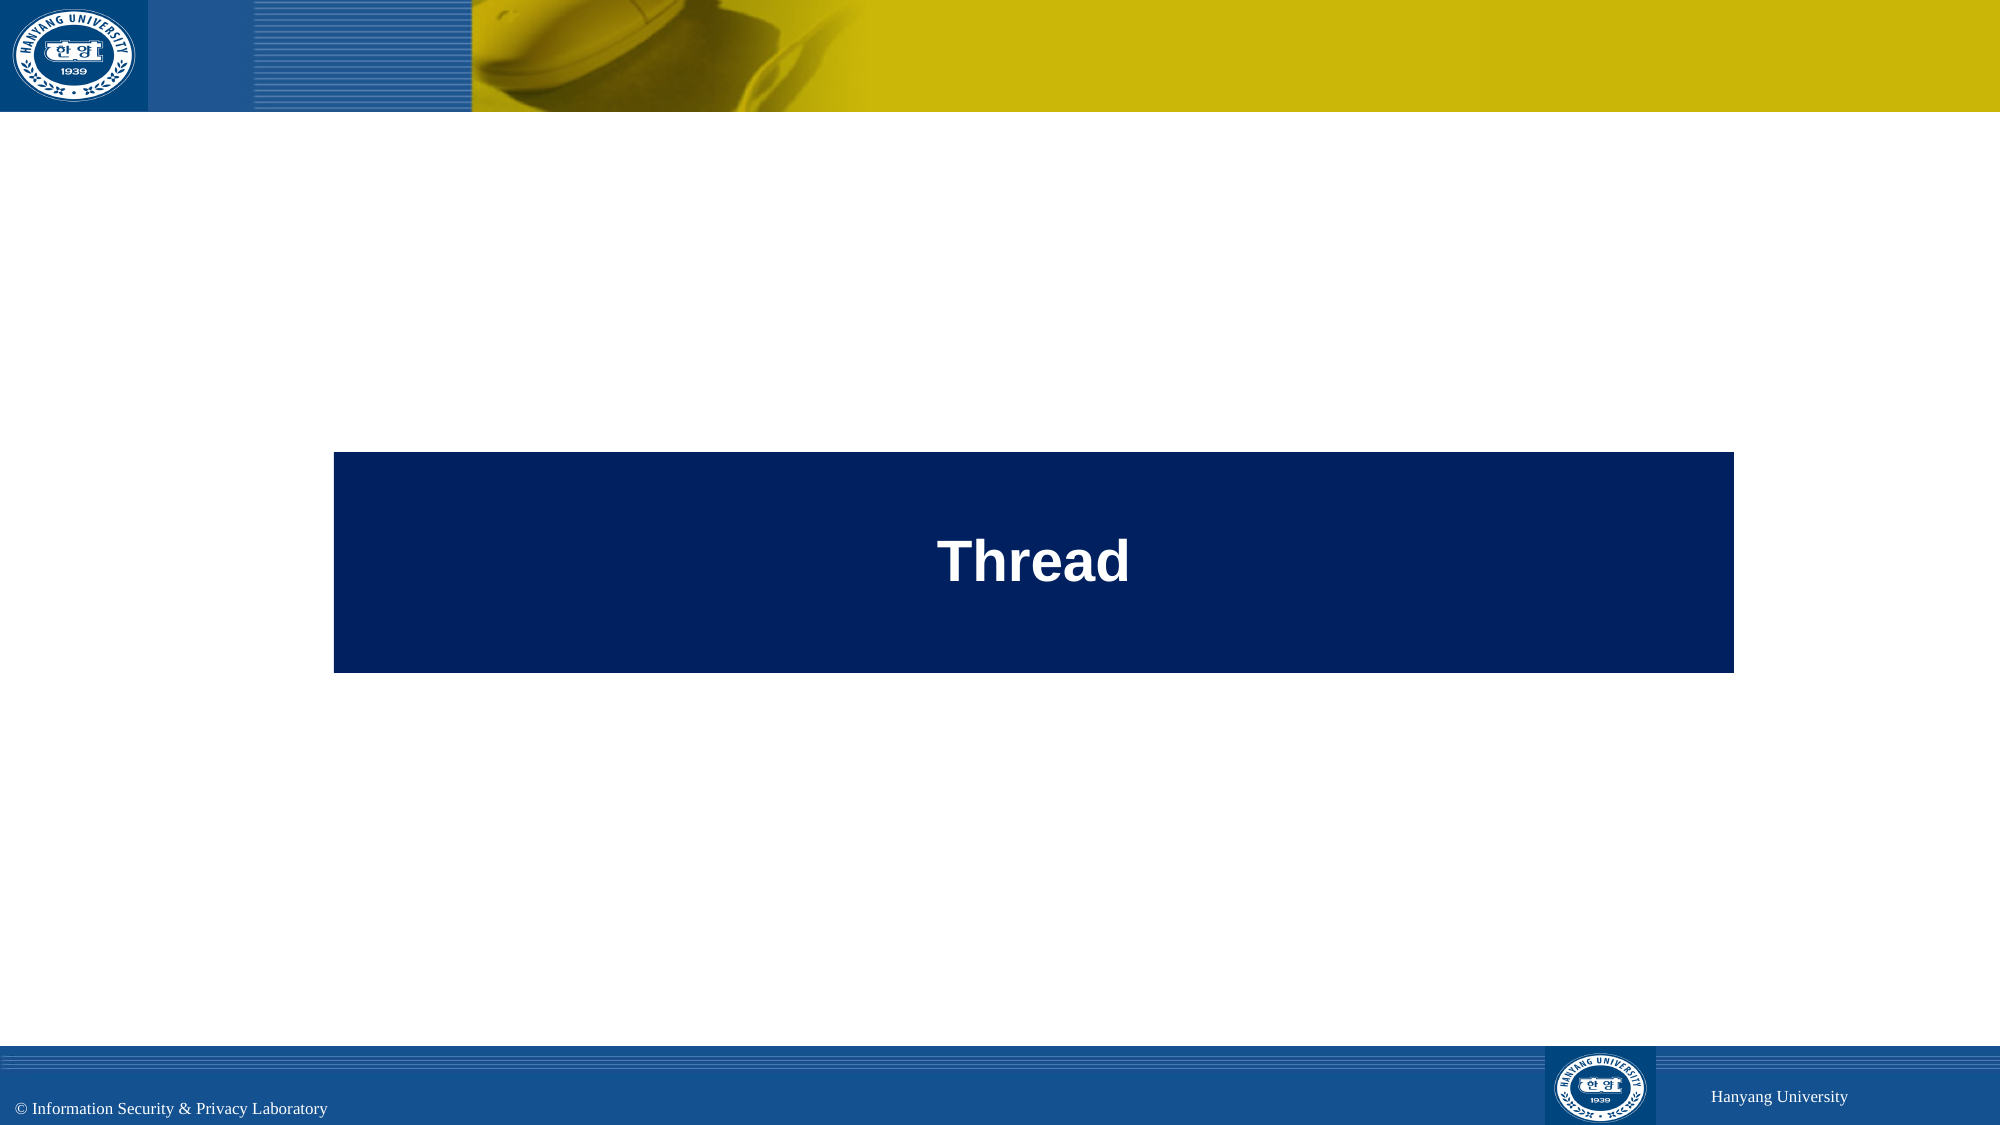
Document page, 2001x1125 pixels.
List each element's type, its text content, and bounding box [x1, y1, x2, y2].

subtitle Thread [333, 451, 1735, 674]
picture [0, 1046, 2000, 1125]
picture [0, 0, 2000, 112]
